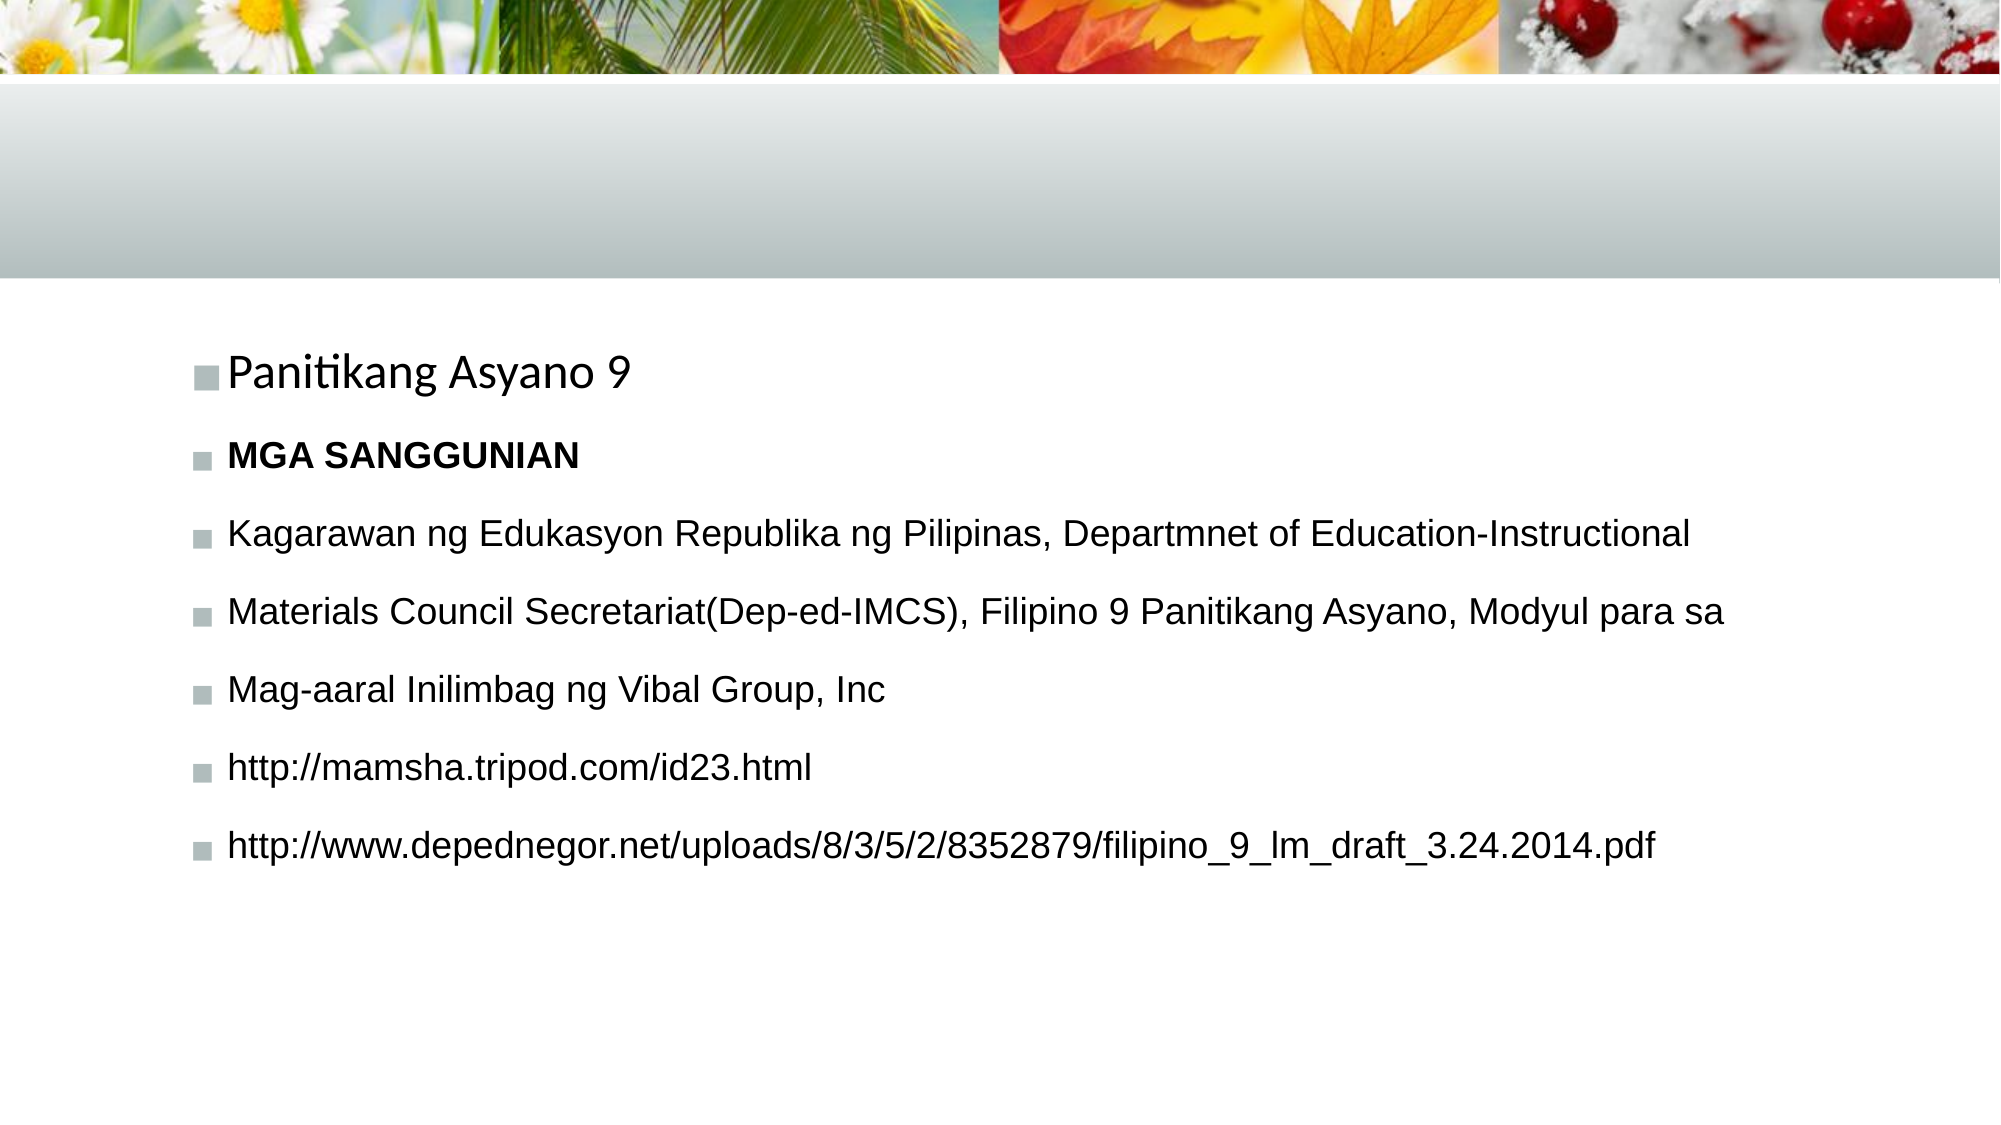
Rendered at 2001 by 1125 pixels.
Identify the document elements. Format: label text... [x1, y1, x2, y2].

picture [0, 0, 2000, 74]
list Panitikang Asyano 9 MGA SANGGUNIAN Kagarawan ng Edukasyon Republika ng Pilipinas, Departmnet of Education-Instructional Materials Council Secretariat(Dep-ed-IMCS), Filipino 9 Panitikang Asyano, Modyul para sa Mag-aaral Inilimbag ng Vibal Group, Inc http://mamsha.tripod.com/id23.html http://www.depednegor.net/uploads/8/3/5/2/8352879/filipino_9_lm_draft_3.24.2014.pdf [174, 337, 1825, 1050]
